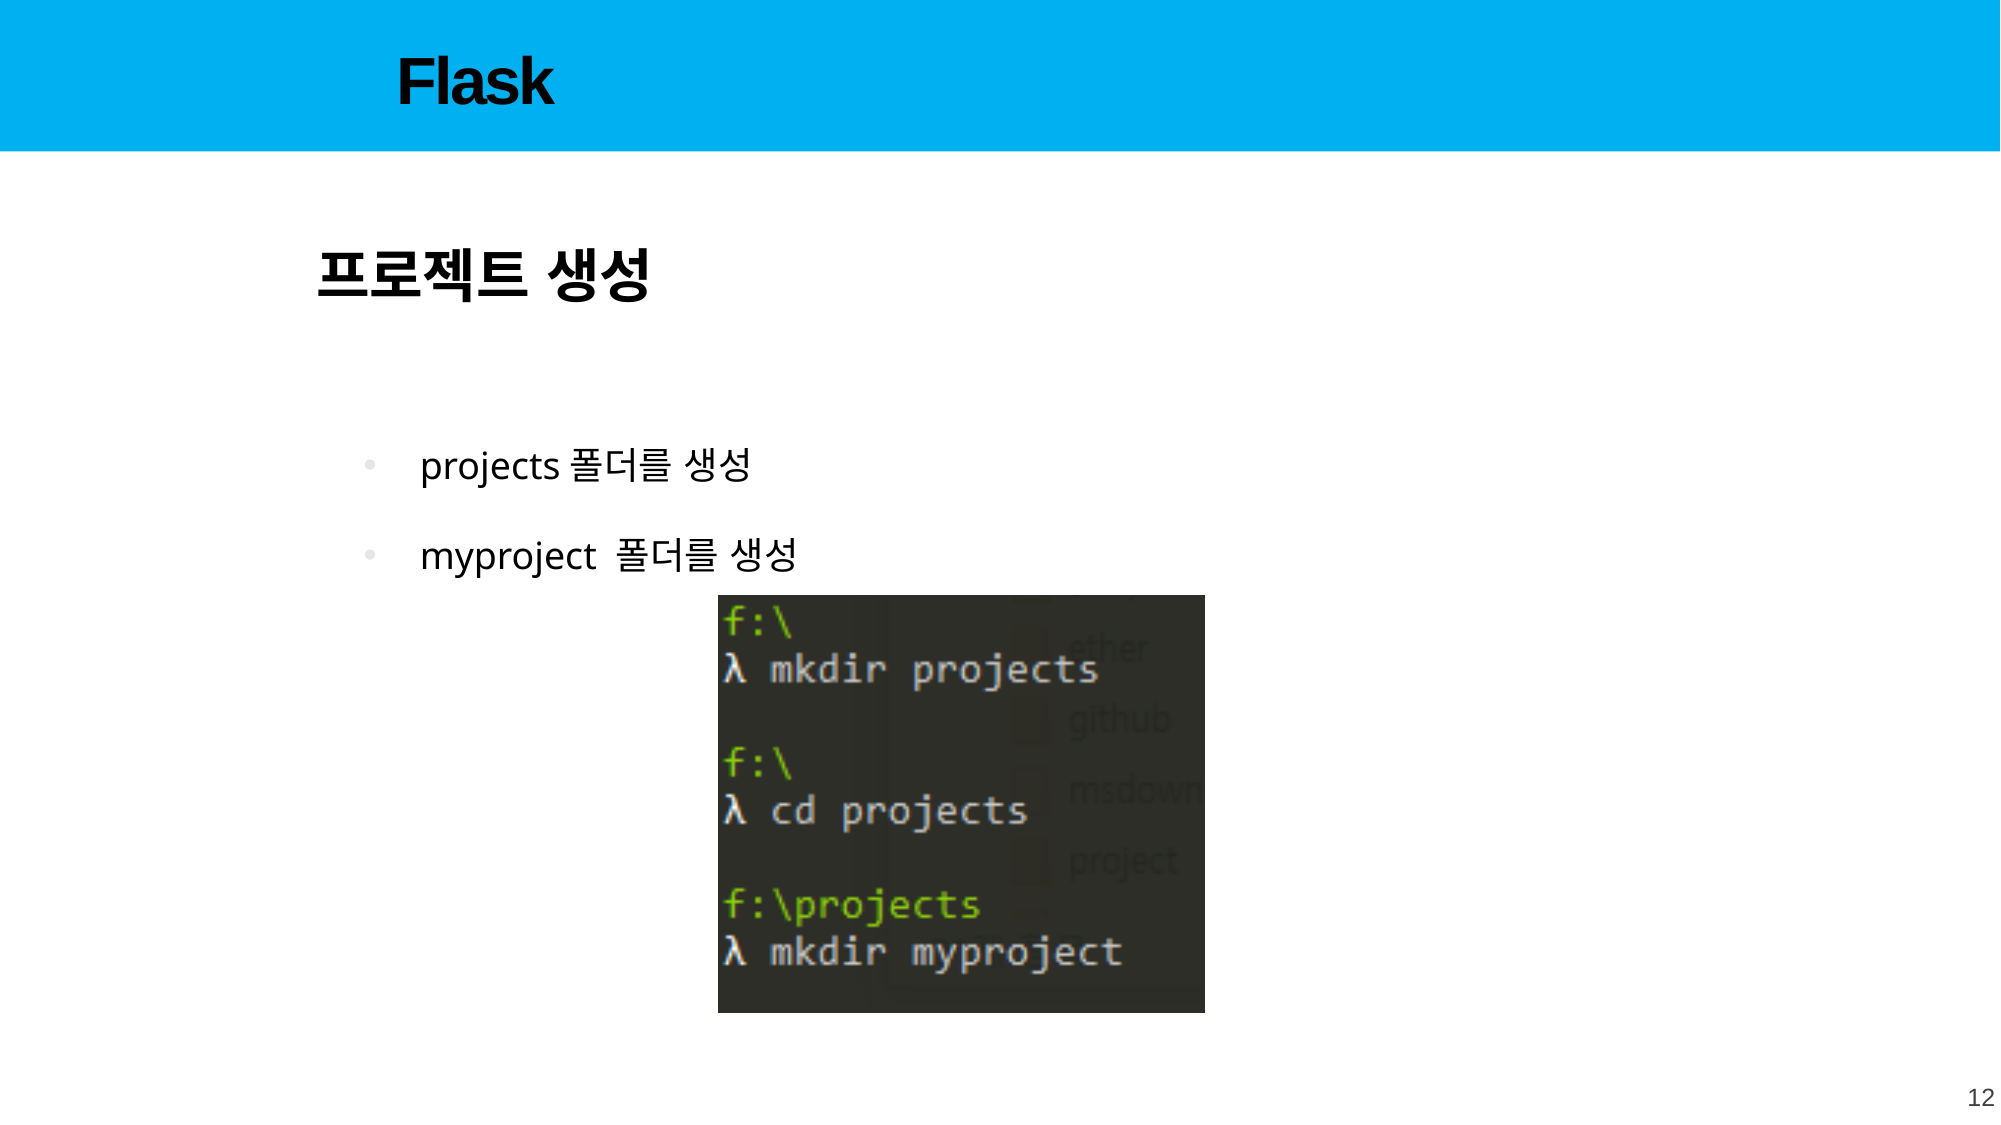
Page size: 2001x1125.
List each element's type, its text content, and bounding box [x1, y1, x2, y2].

text_box projects폴더를 생성 myproject 폴더를 생성 [329, 381, 1728, 853]
picture [718, 595, 1205, 1013]
text_box Flask [381, 30, 1540, 126]
text_box 프로젝트 생성 [301, 224, 1699, 319]
